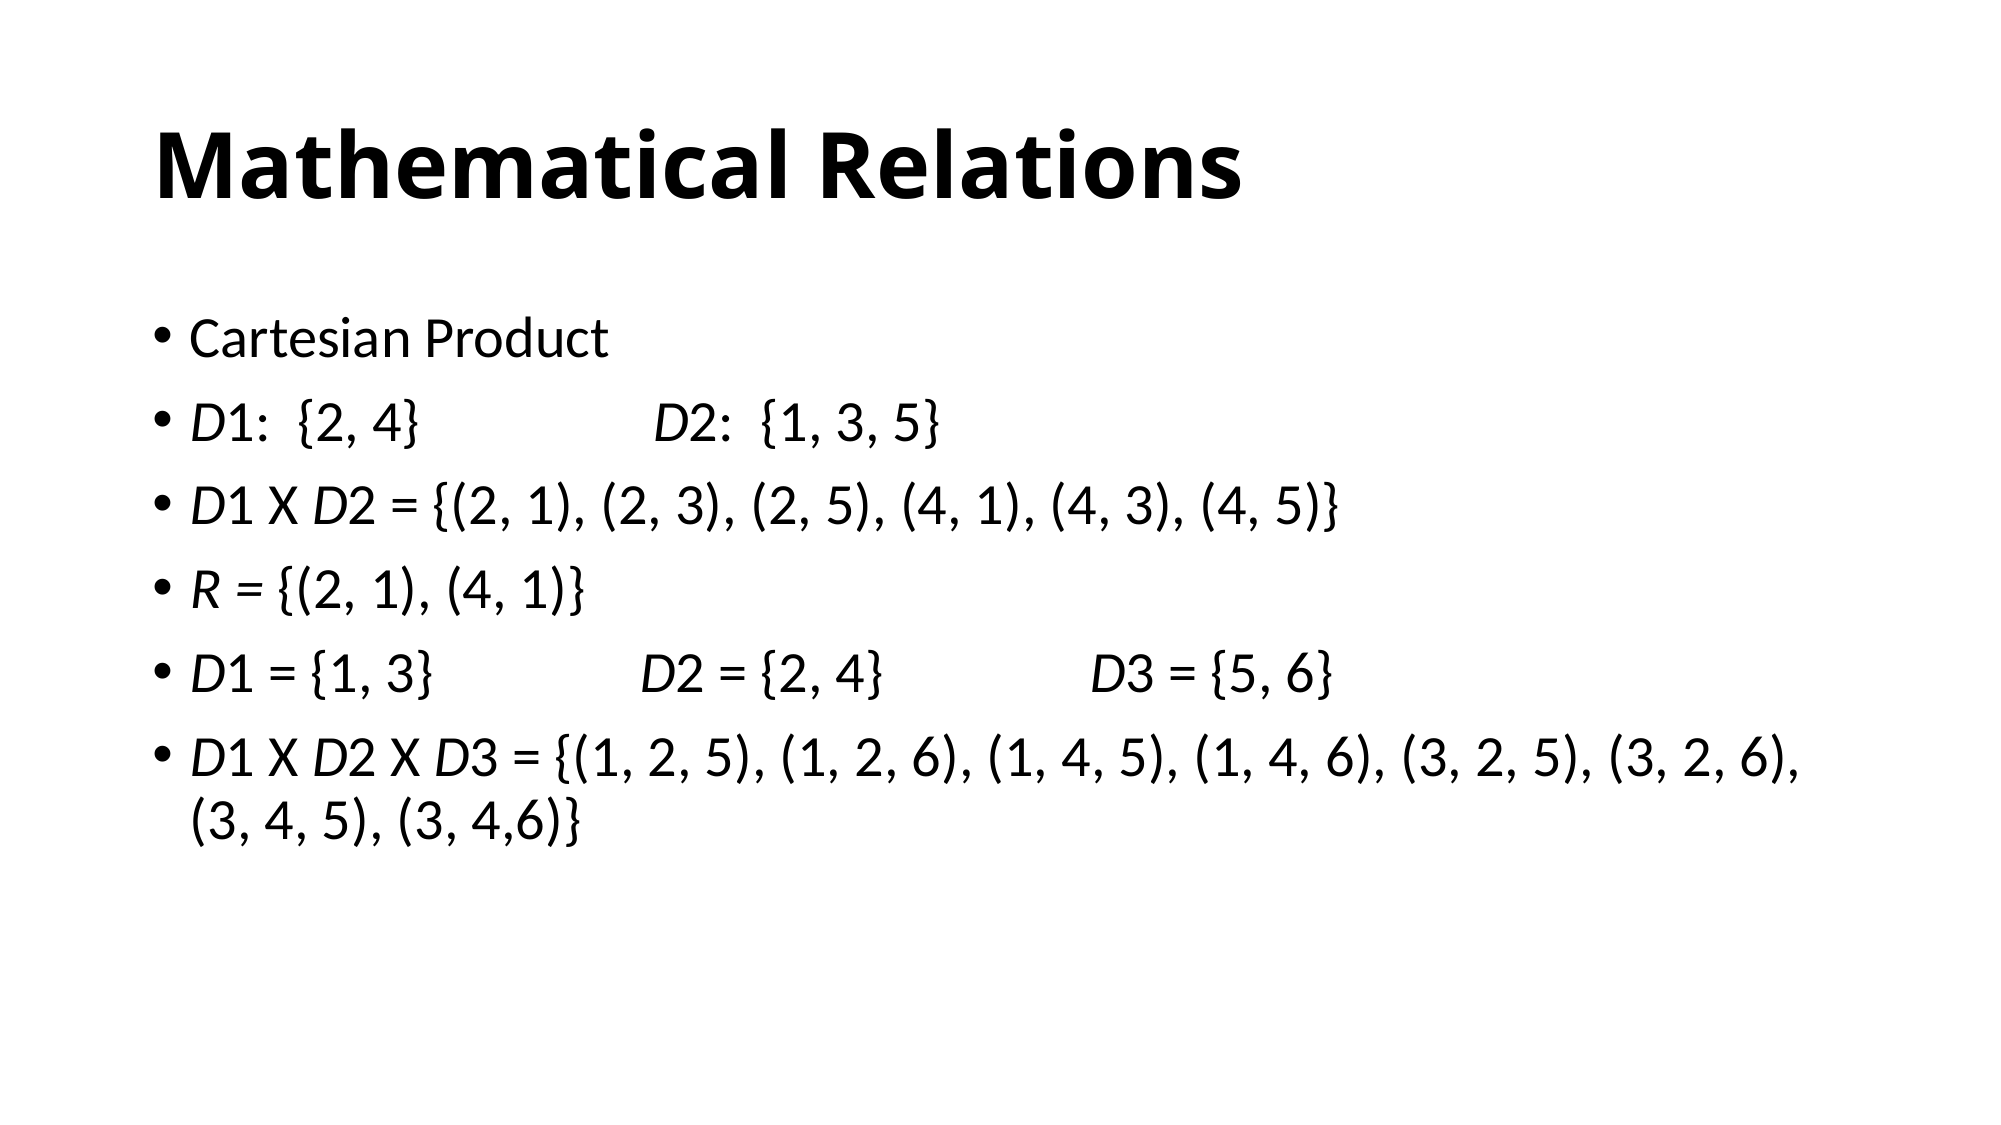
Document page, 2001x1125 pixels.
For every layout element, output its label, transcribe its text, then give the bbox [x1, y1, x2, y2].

title Mathematical Relations [137, 59, 1863, 278]
list Cartesian Product D1: {2, 4} D2: {1, 3, 5} D1 X D2 = {(2, 1), (2, 3), (2, 5), (4, 1), (4, 3), (4, 5)} R = {(2, 1), (4, 1)} D1 = {1, 3} D2 = {2, 4} D3 = {5, 6} D1 X D2 X D3 = {(1, 2, 5), (1, 2, 6), (1, 4, 5), (1, 4, 6), (3, 2, 5), (3, 2, 6), (3, 4, 5), (3, 4,6)} [137, 299, 1863, 1014]
